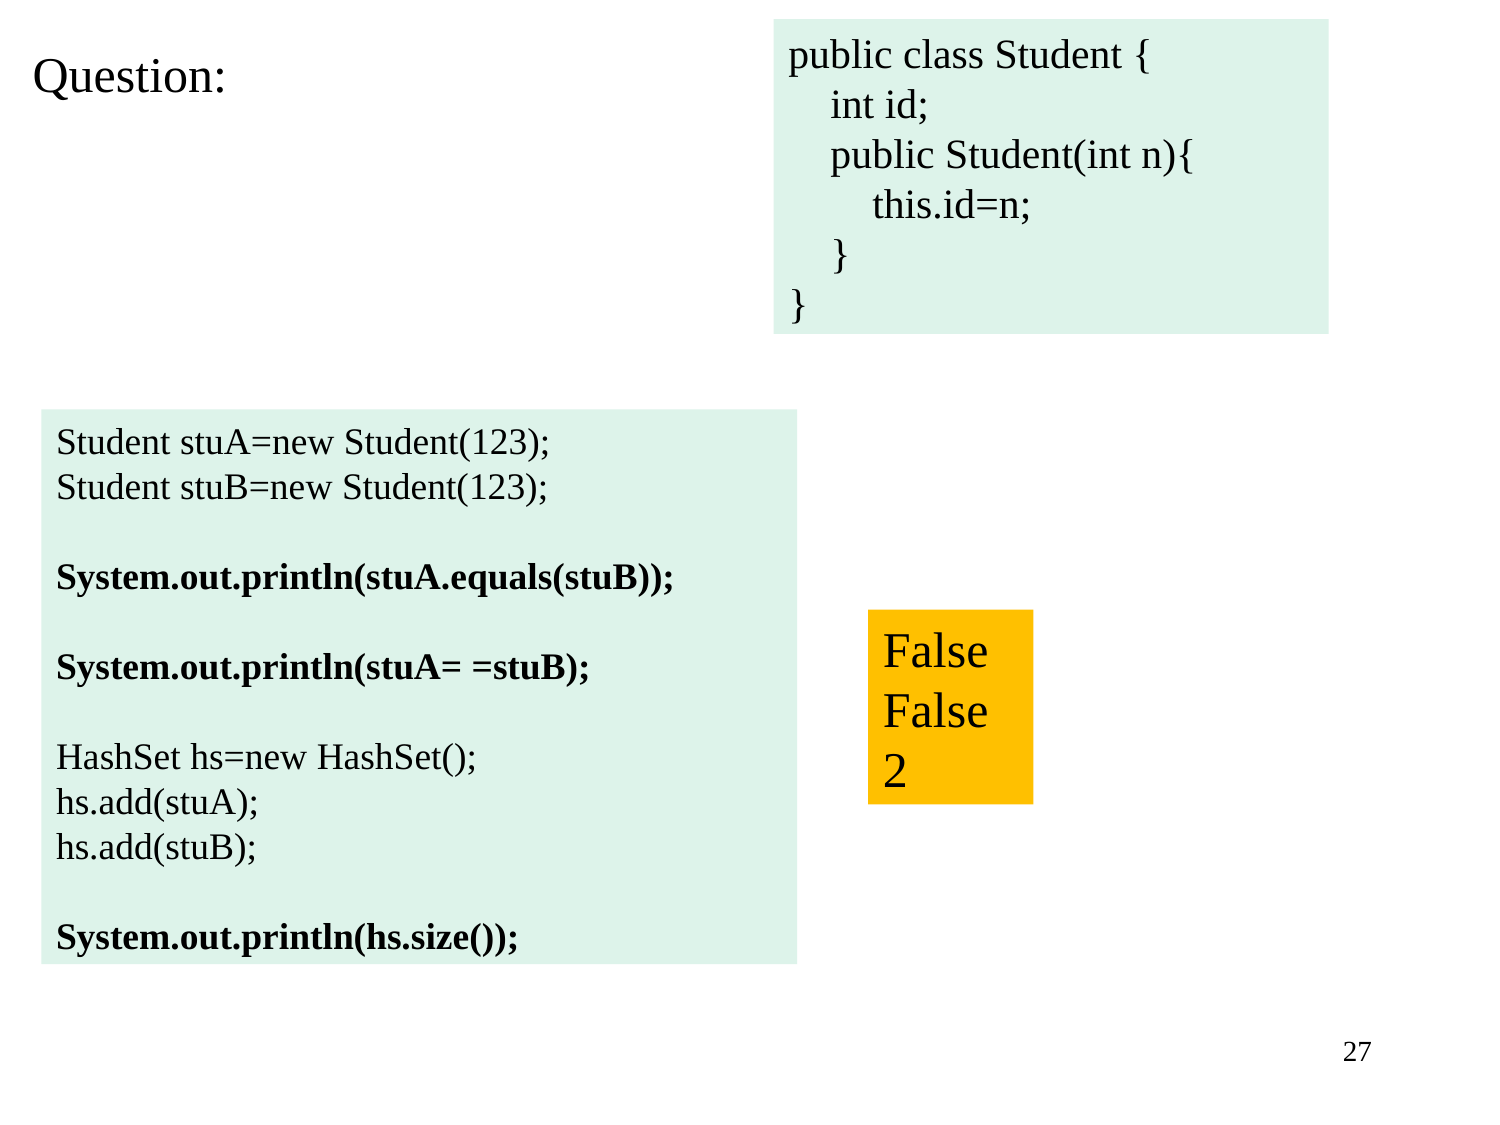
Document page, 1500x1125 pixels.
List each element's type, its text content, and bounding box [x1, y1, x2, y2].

text_box False False 2 [868, 609, 1034, 805]
text_box public class Student { int id; public Student(int n){ this.id=n; } } [773, 19, 1329, 334]
text_box Student stuA=new Student(123); Student stuB=new Student(123); System.out.println(stuA.equals(stuB)); System.out.println(stuA= =stuB); HashSet hs=new HashSet(); hs.add(stuA); hs.add(stuB); System.out.println(hs.size()); [41, 409, 798, 965]
slide_number 27 [1074, 1024, 1388, 1101]
title Question: [17, 19, 773, 126]
